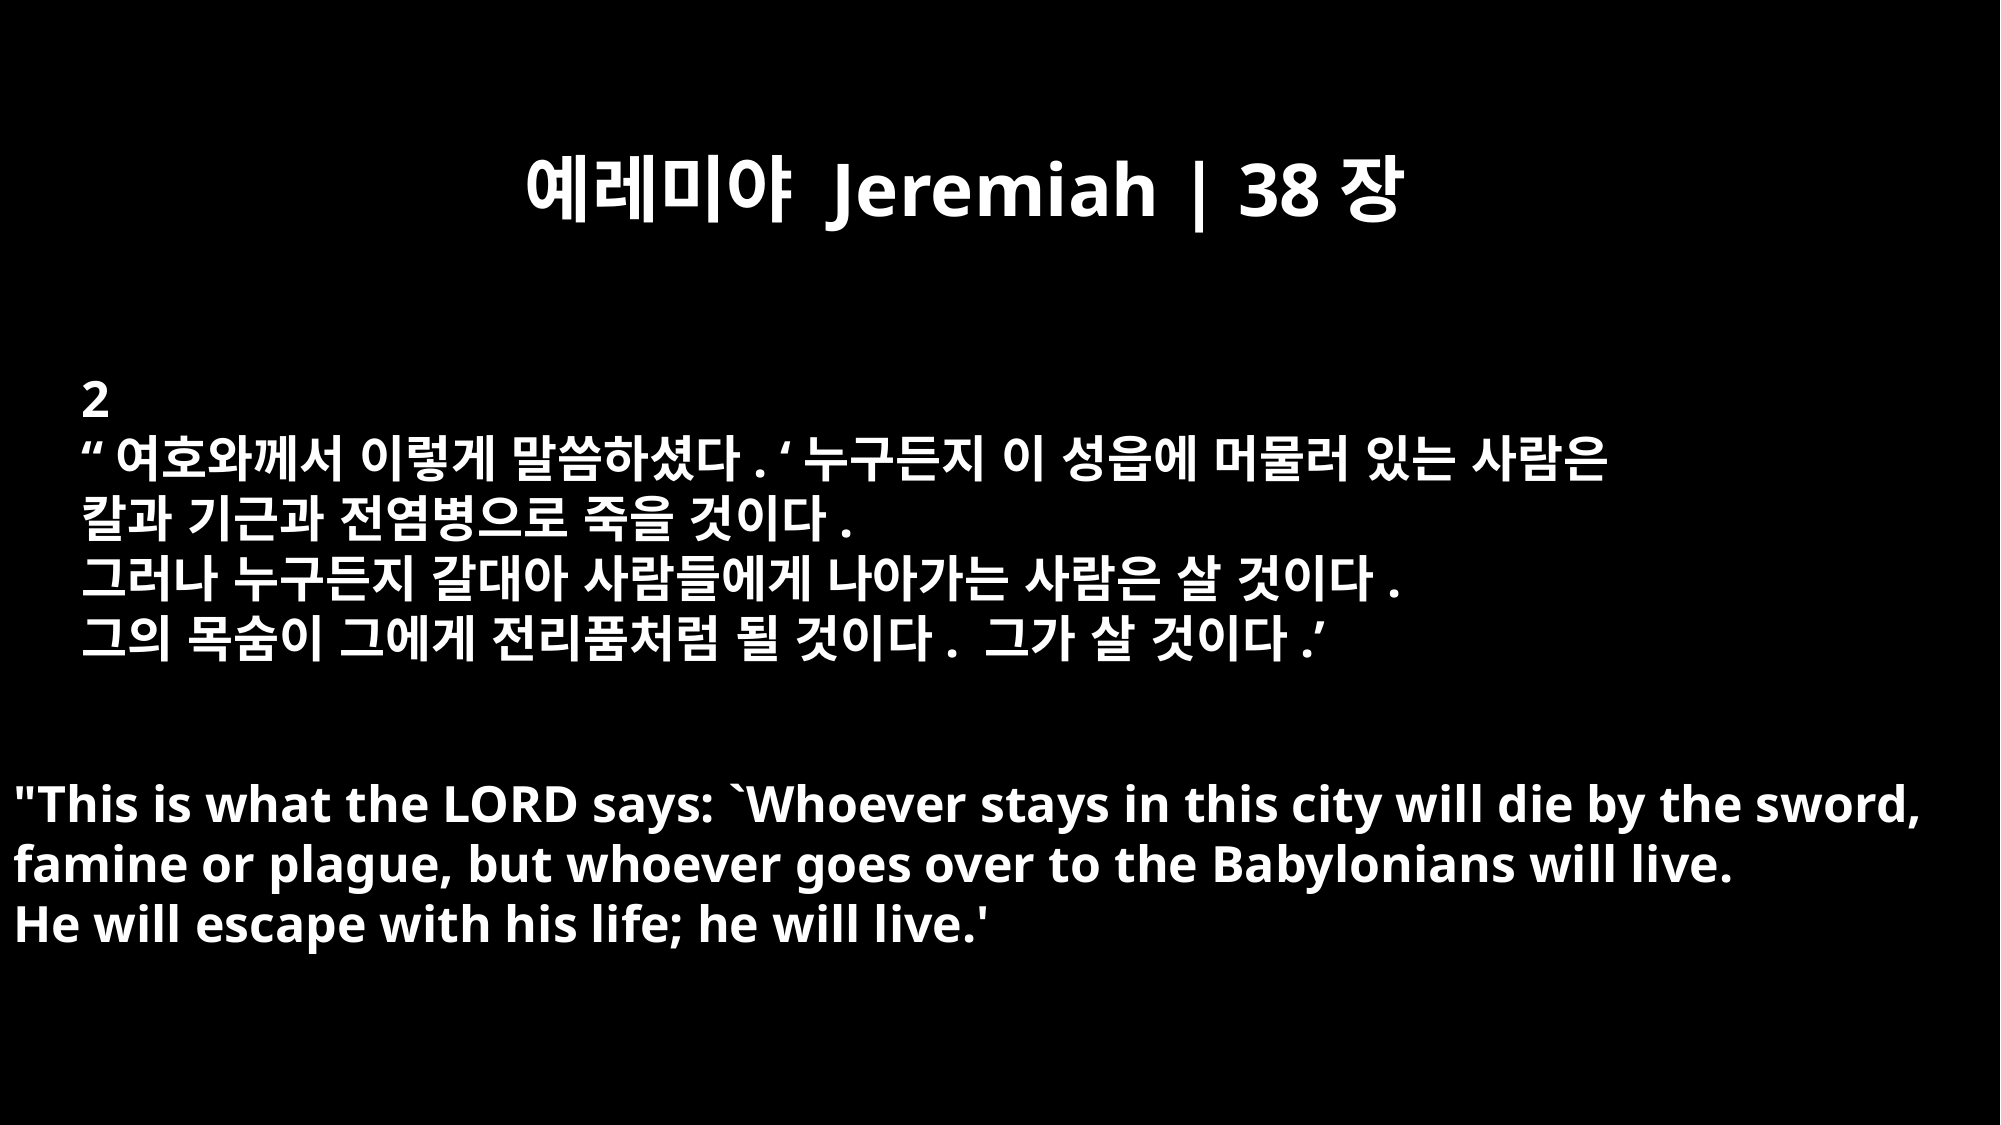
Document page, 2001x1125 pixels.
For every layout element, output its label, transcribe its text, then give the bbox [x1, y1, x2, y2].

text_box "This is what the LORD says: `Whoever stays in this city will die by the sword, famine or plague, but whoever goes over to the Babylonians will live. He will escape with his life; he will live.' [0, 764, 1938, 960]
text_box 2 “여호와께서 이렇게 말씀하셨다. ‘누구든지 이 성읍에 머물러 있는 사람은 칼과 기근과 전염병으로 죽을 것이다. 그러나 누구든지 갈대아 사람들에게 나아가는 사람은 살 것이다. 그의 목숨이 그에게 전리품처럼 될 것이다. 그가 살 것이다.’ [66, 359, 1625, 675]
text_box 예레미야 Jeremiah | 38장 [510, 136, 1422, 239]
